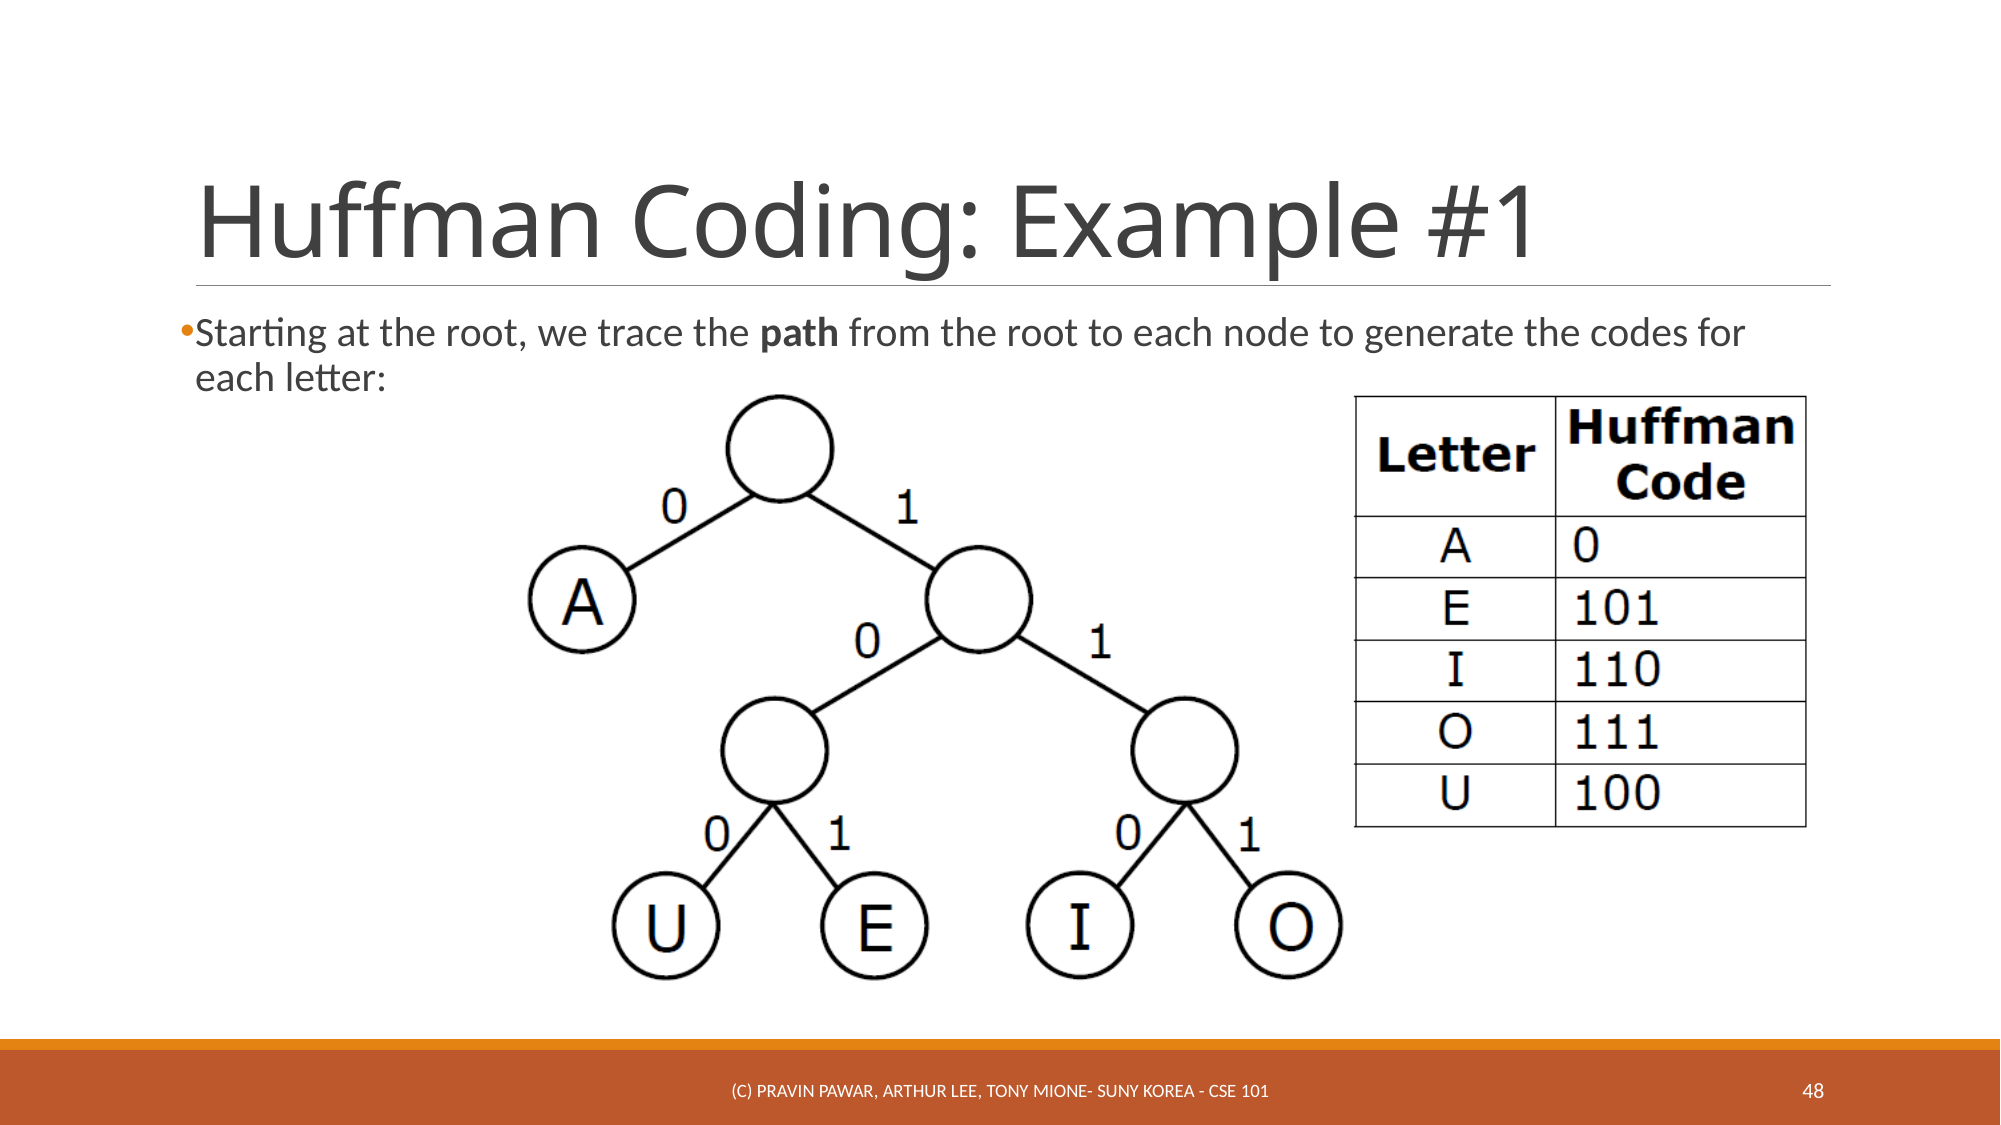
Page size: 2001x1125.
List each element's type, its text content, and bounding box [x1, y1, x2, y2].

footer (c) Pravin Pawar, Arthur Lee, Tony Mione- SUNY Korea - CSE 101 [604, 1059, 1396, 1120]
slide_number 48 [1624, 1059, 1840, 1120]
picture [492, 367, 1845, 1026]
title Huffman Coding: Example #1 [180, 47, 1830, 285]
list Starting at the root, we trace the path from the root to each node to generate the codes for each letter: [180, 302, 1830, 408]
